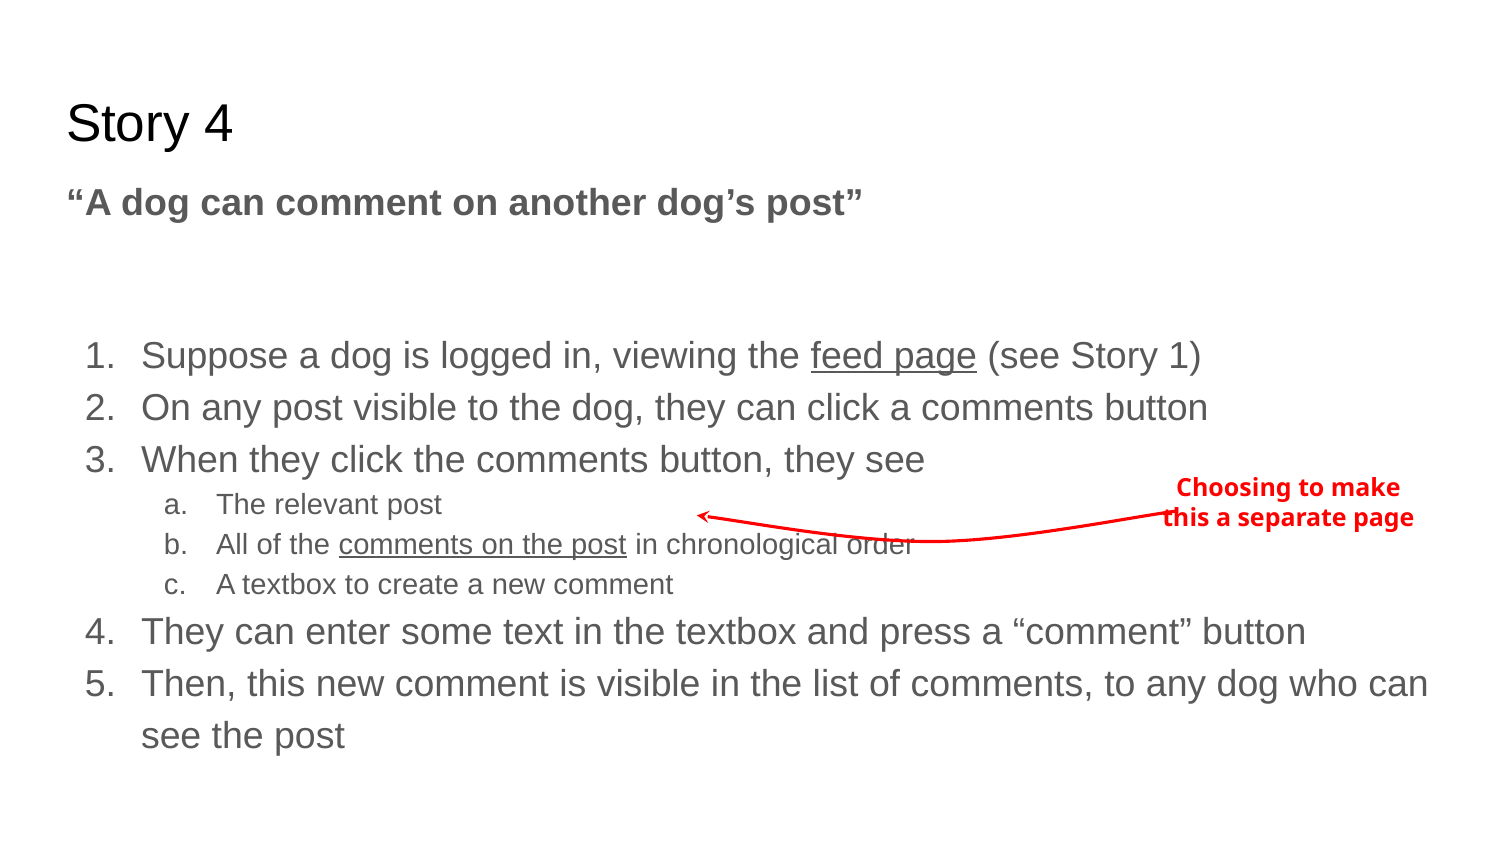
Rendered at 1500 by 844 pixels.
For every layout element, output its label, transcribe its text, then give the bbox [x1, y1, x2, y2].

text_box Choosing to make this a separate page [1137, 456, 1440, 546]
text_box [696, 510, 1177, 542]
list “A dog can comment on another dog’s post” Suppose a dog is logged in, viewing the feed page (see Story 1) On any post visible to the dog, they can click a comments button When they click the comments button, they see The relevant post All of the comments on the post in chronological order A textbox to create a new comment They can enter some text in the textbox and press a “comment” button Then, this new comment is visible in the list of comments, to any dog who can see the post [51, 156, 1449, 717]
title Story 4 [51, 72, 1449, 156]
